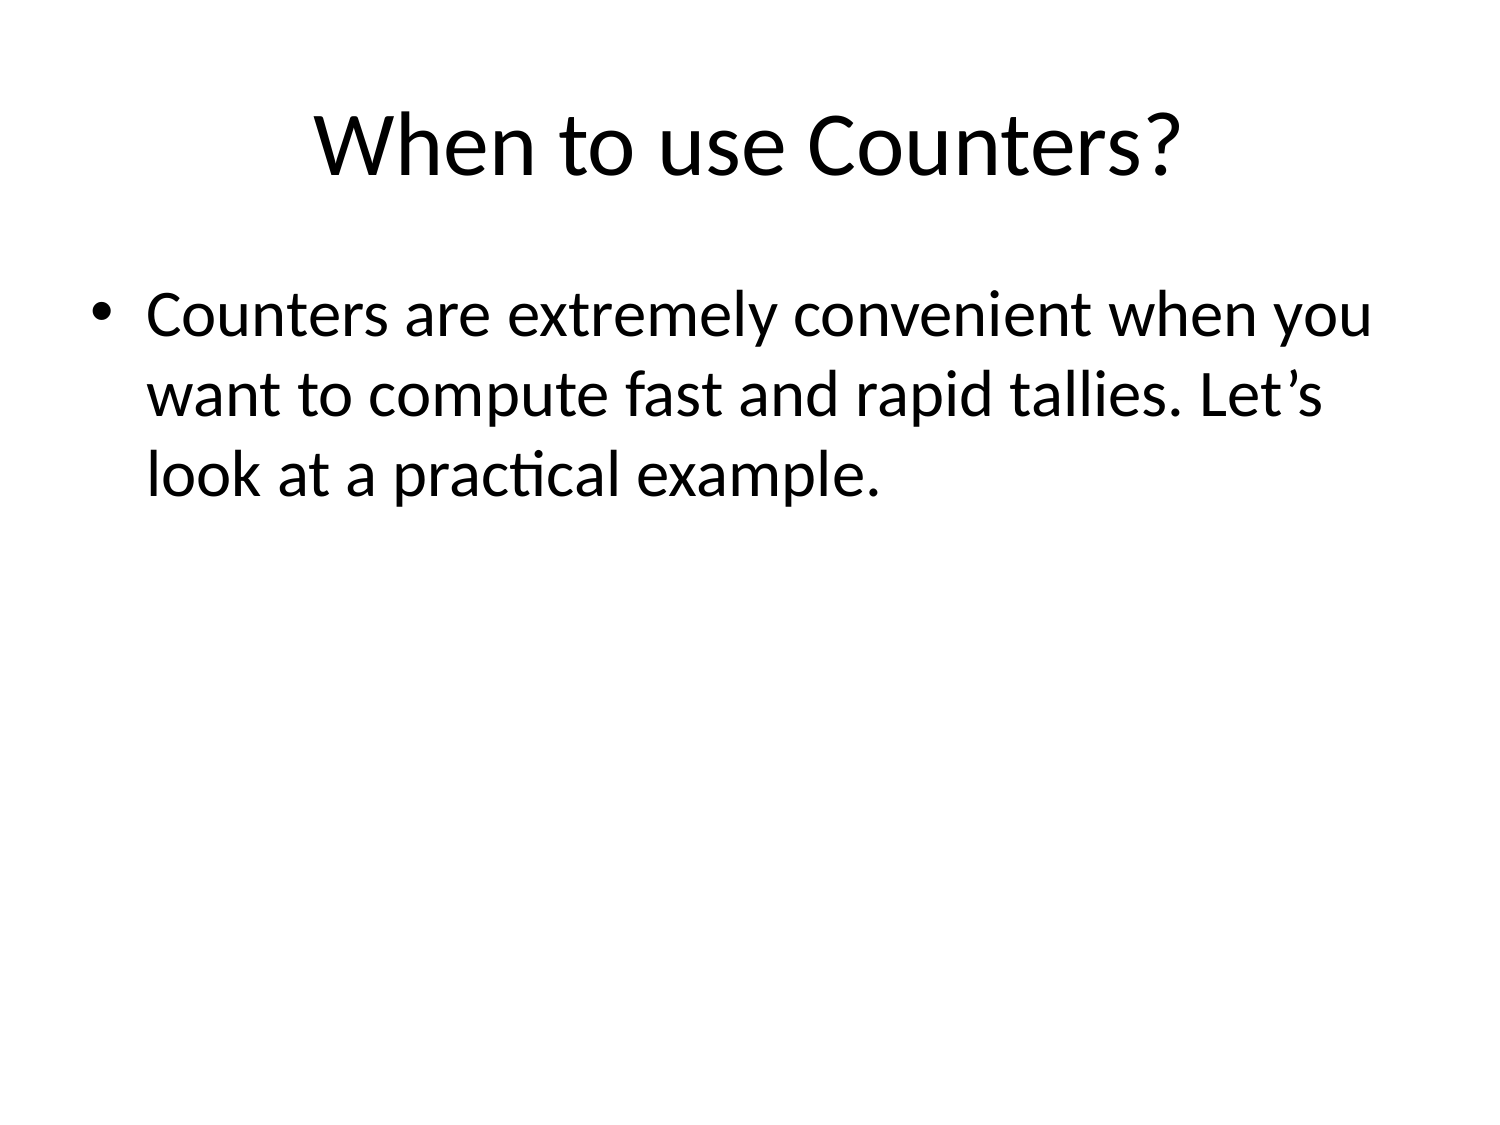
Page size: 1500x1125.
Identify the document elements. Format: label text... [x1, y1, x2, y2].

list Counters are extremely convenient when you want to compute fast and rapid tallies. Let’s look at a practical example. [75, 262, 1425, 1005]
title When to use Counters? [75, 45, 1425, 233]
